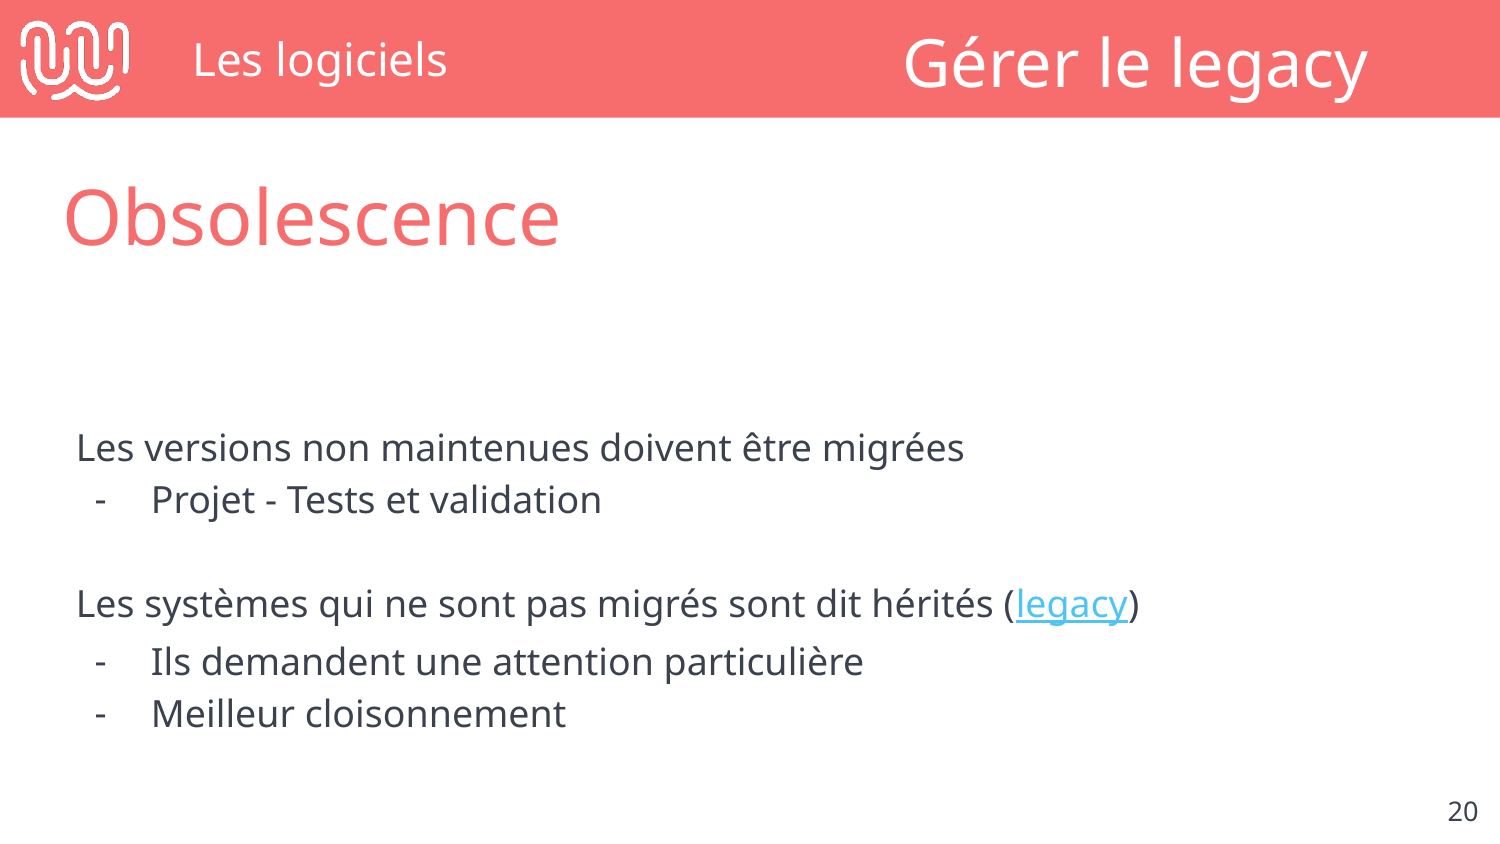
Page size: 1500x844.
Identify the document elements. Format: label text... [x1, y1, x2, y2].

slide_number ‹#› [1403, 779, 1494, 844]
title Les logiciels [192, 0, 896, 118]
subtitle Gérer le legacy [902, 31, 1479, 91]
list Les versions non maintenues doivent être migrées Projet - Tests et validation Les systèmes qui ne sont pas migrés sont dit hérités (legacy) Ils demandent une attention particulière Meilleur cloisonnement [75, 290, 1439, 816]
title Obsolescence [62, 168, 1452, 256]
picture [20, 20, 134, 101]
